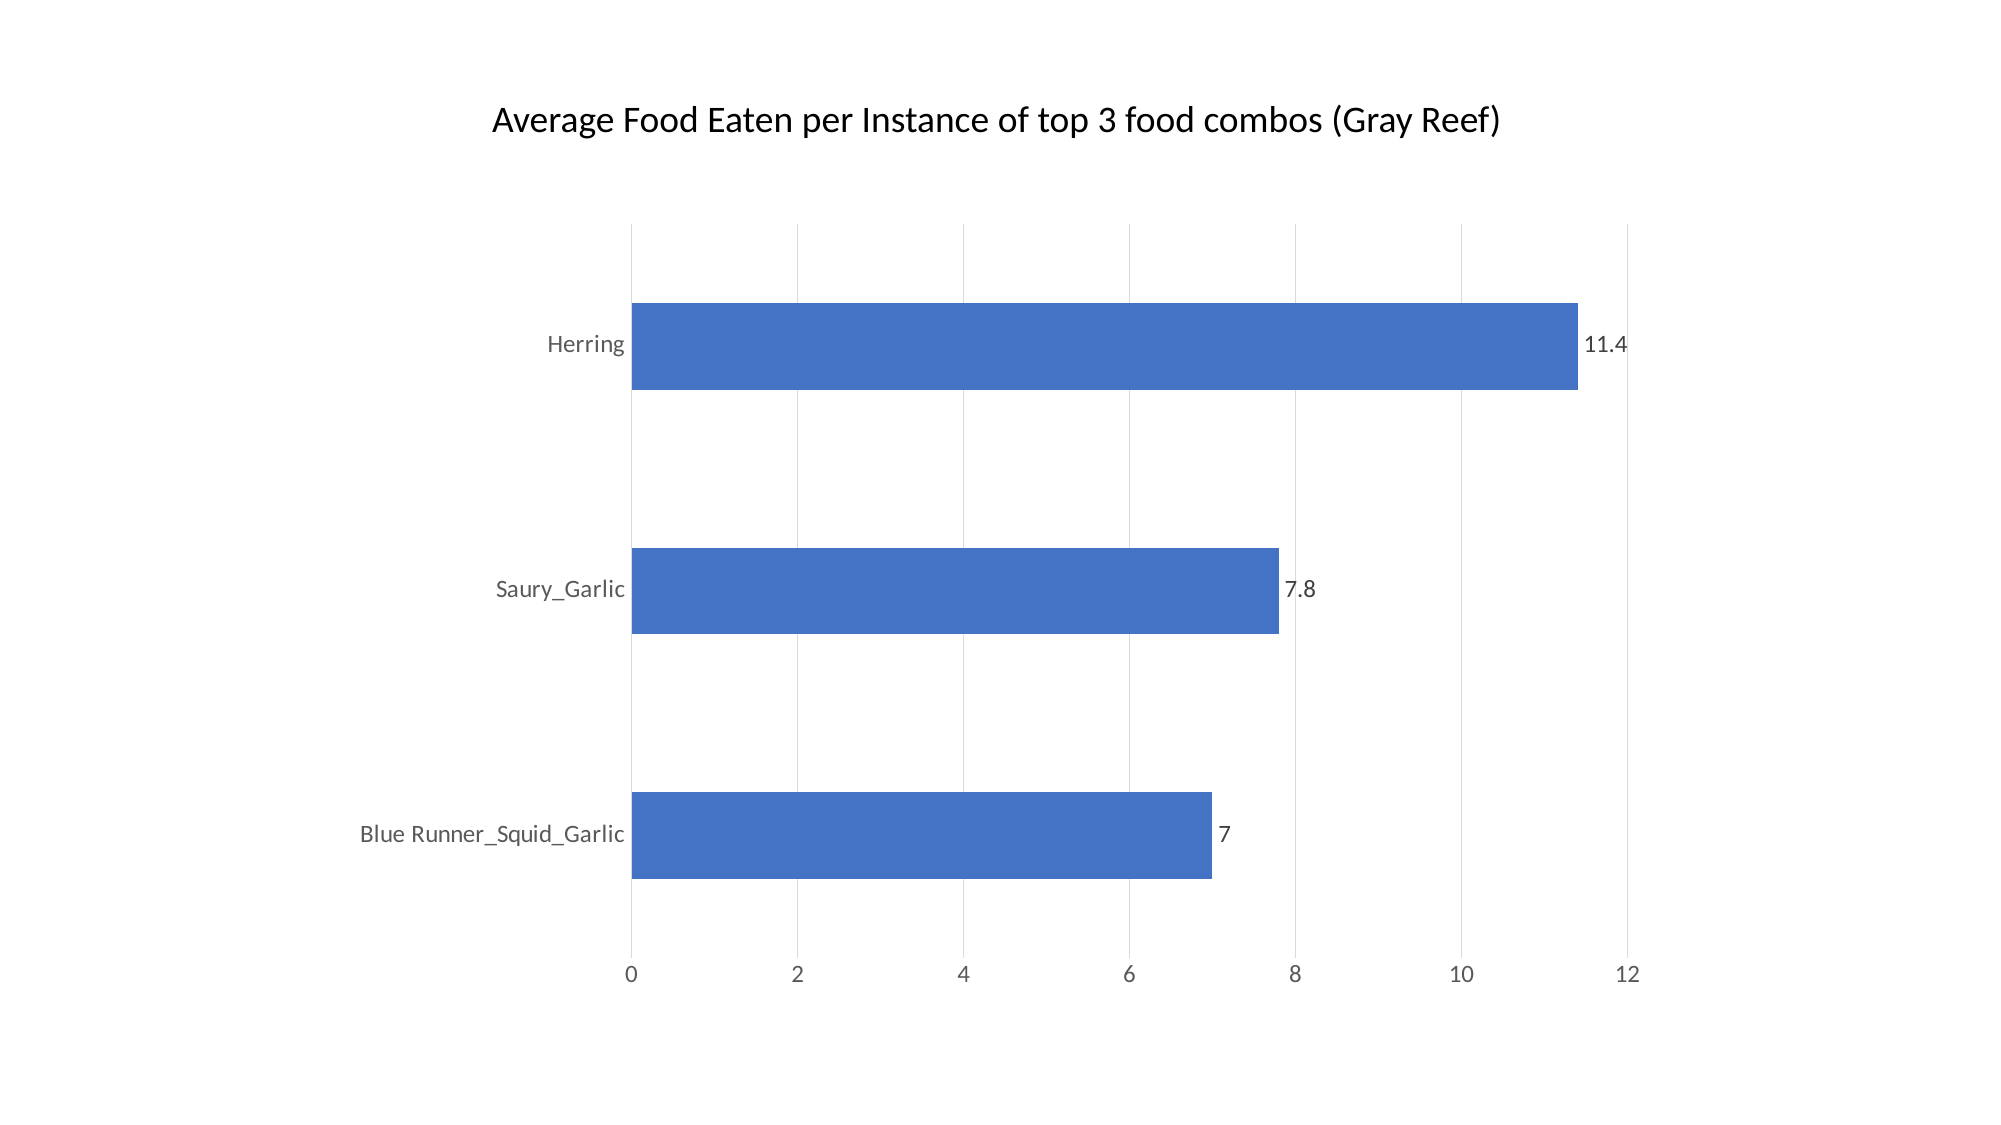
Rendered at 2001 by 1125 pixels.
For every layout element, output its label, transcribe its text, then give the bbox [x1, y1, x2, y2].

chart [333, 117, 1667, 1007]
text_box Average Food Eaten per Instance of top 3 food combos (Gray Reef) [477, 87, 1523, 117]
